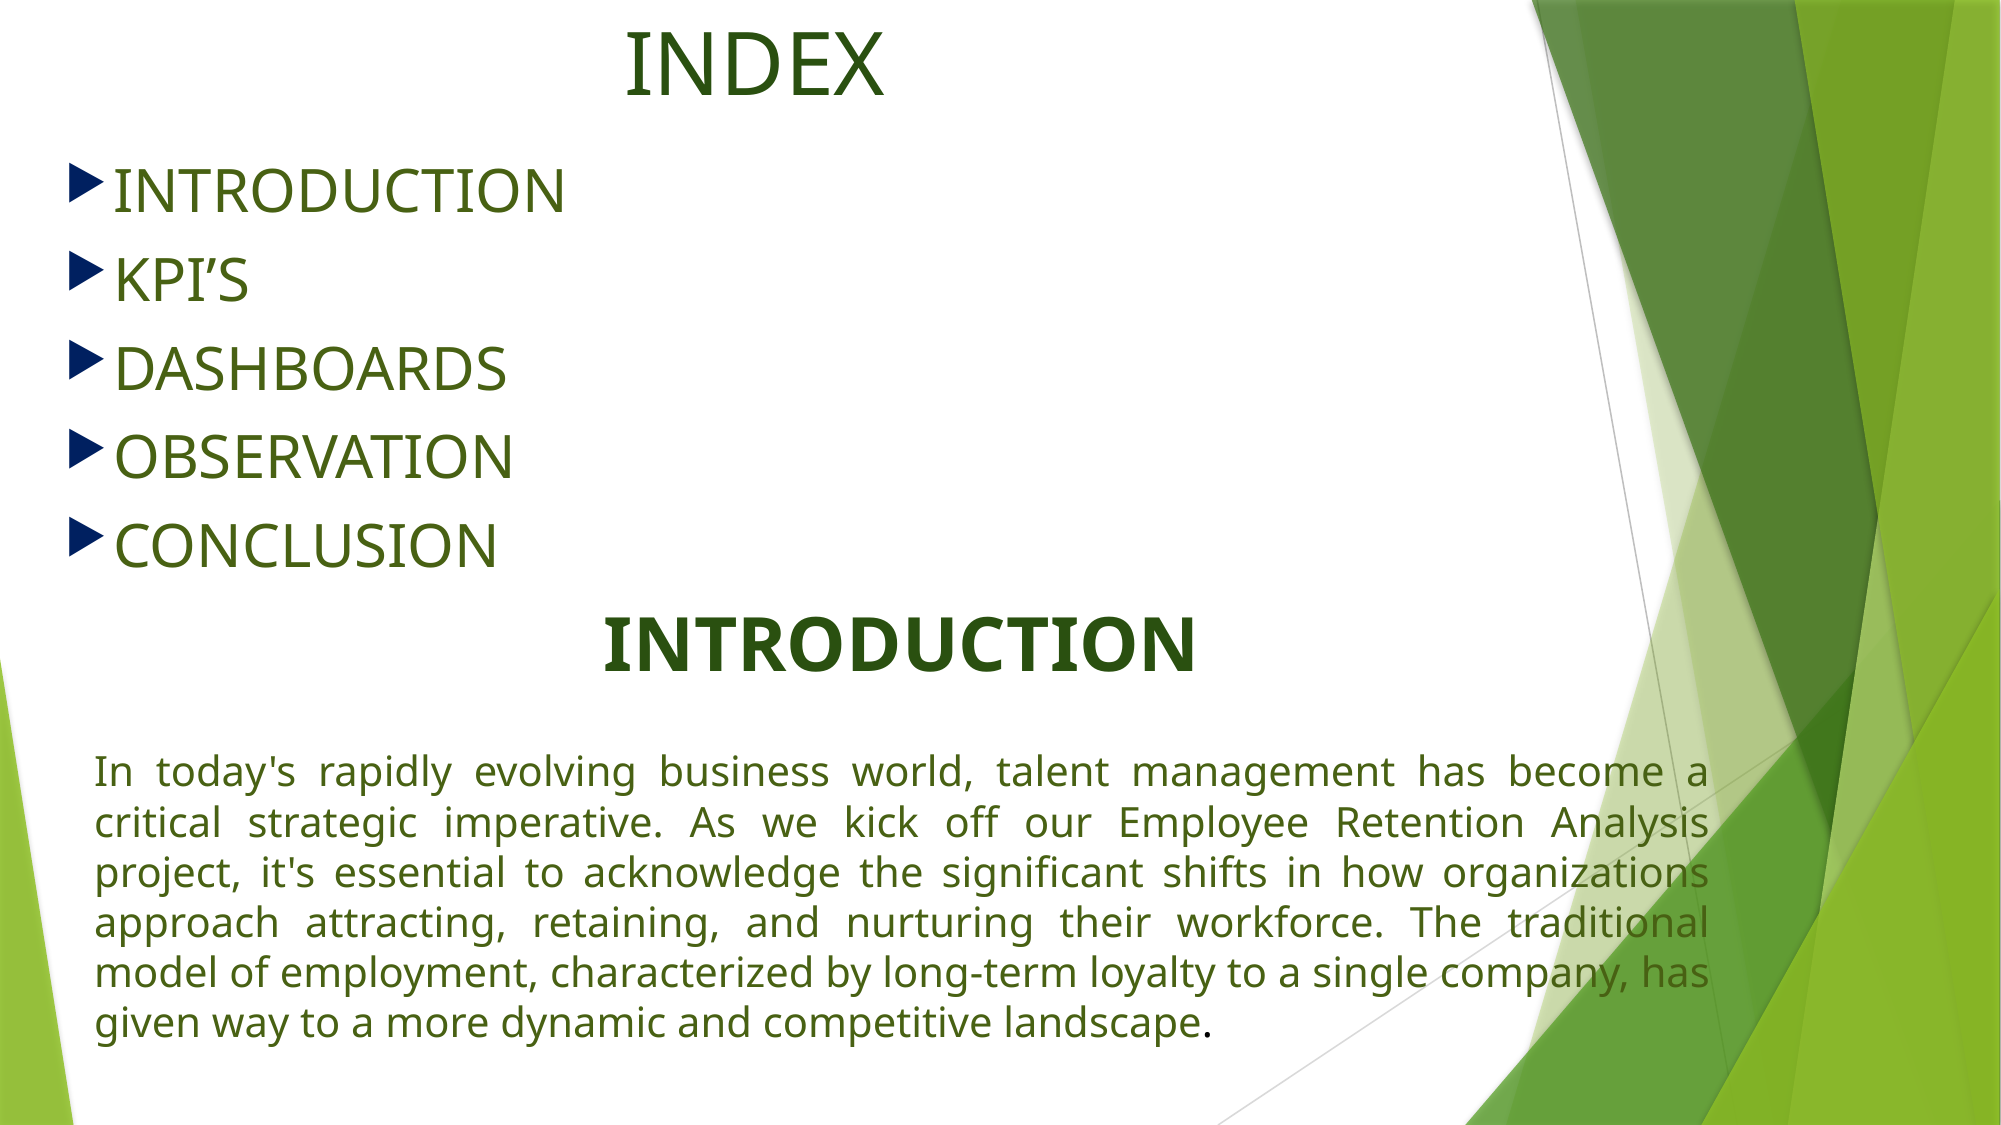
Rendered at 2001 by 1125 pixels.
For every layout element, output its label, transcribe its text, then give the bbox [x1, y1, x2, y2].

list INTRODUCTION KPI’S DASHBOARDS OBSERVATION CONCLUSION [49, 145, 1460, 589]
text_box INTRODUCTION [502, 588, 1303, 694]
title INDEX [49, 0, 1460, 121]
text_box In today's rapidly evolving business world, talent management has become a critical strategic imperative. As we kick off our Employee Retention Analysis project, it's essential to acknowledge the significant shifts in how organizations approach attracting, retaining, and nurturing their workforce. The traditional model of employment, characterized by long-term loyalty to a single company, has given way to a more dynamic and competitive landscape. [79, 737, 1726, 1053]
